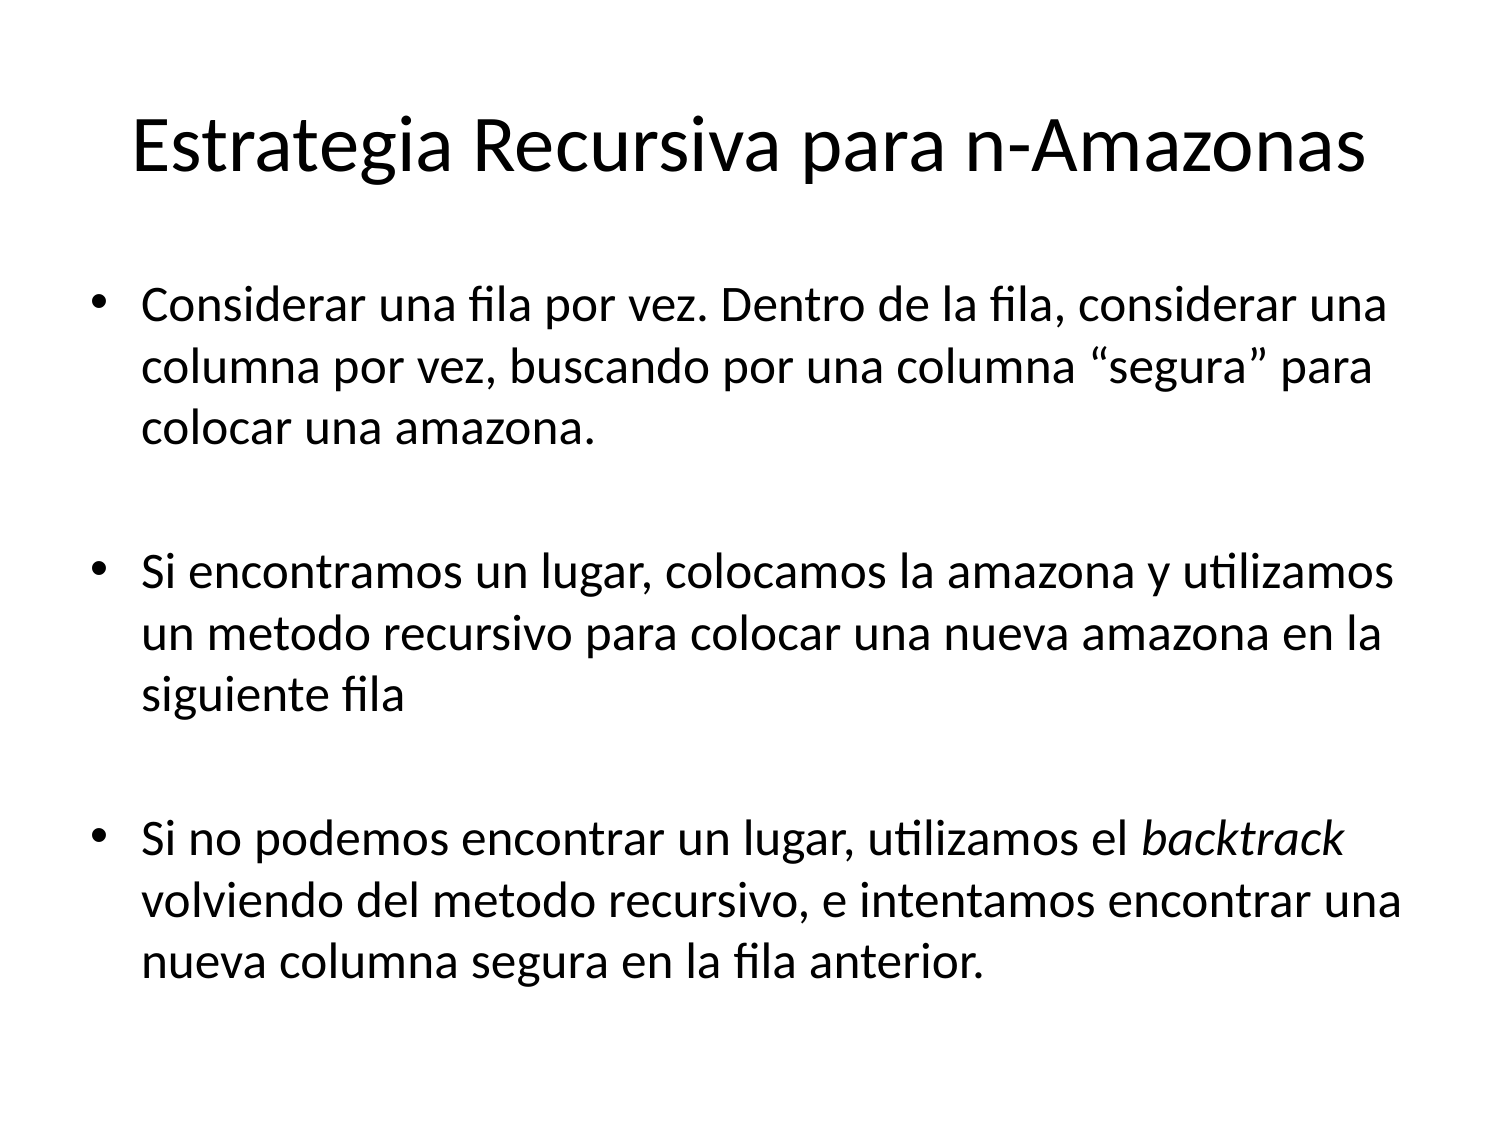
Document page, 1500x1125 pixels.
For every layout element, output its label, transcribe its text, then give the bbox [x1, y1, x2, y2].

list Considerar una fila por vez. Dentro de la fila, considerar una columna por vez, buscando por una columna “segura” para colocar una amazona. Si encontramos un lugar, colocamos la amazona y utilizamos un metodo recursivo para colocar una nueva amazona en la siguiente fila Si no podemos encontrar un lugar, utilizamos el backtrack volviendo del metodo recursivo, e intentamos encontrar una nueva columna segura en la fila anterior. [75, 262, 1425, 1005]
title Estrategia Recursiva para n-Amazonas [75, 45, 1425, 233]
